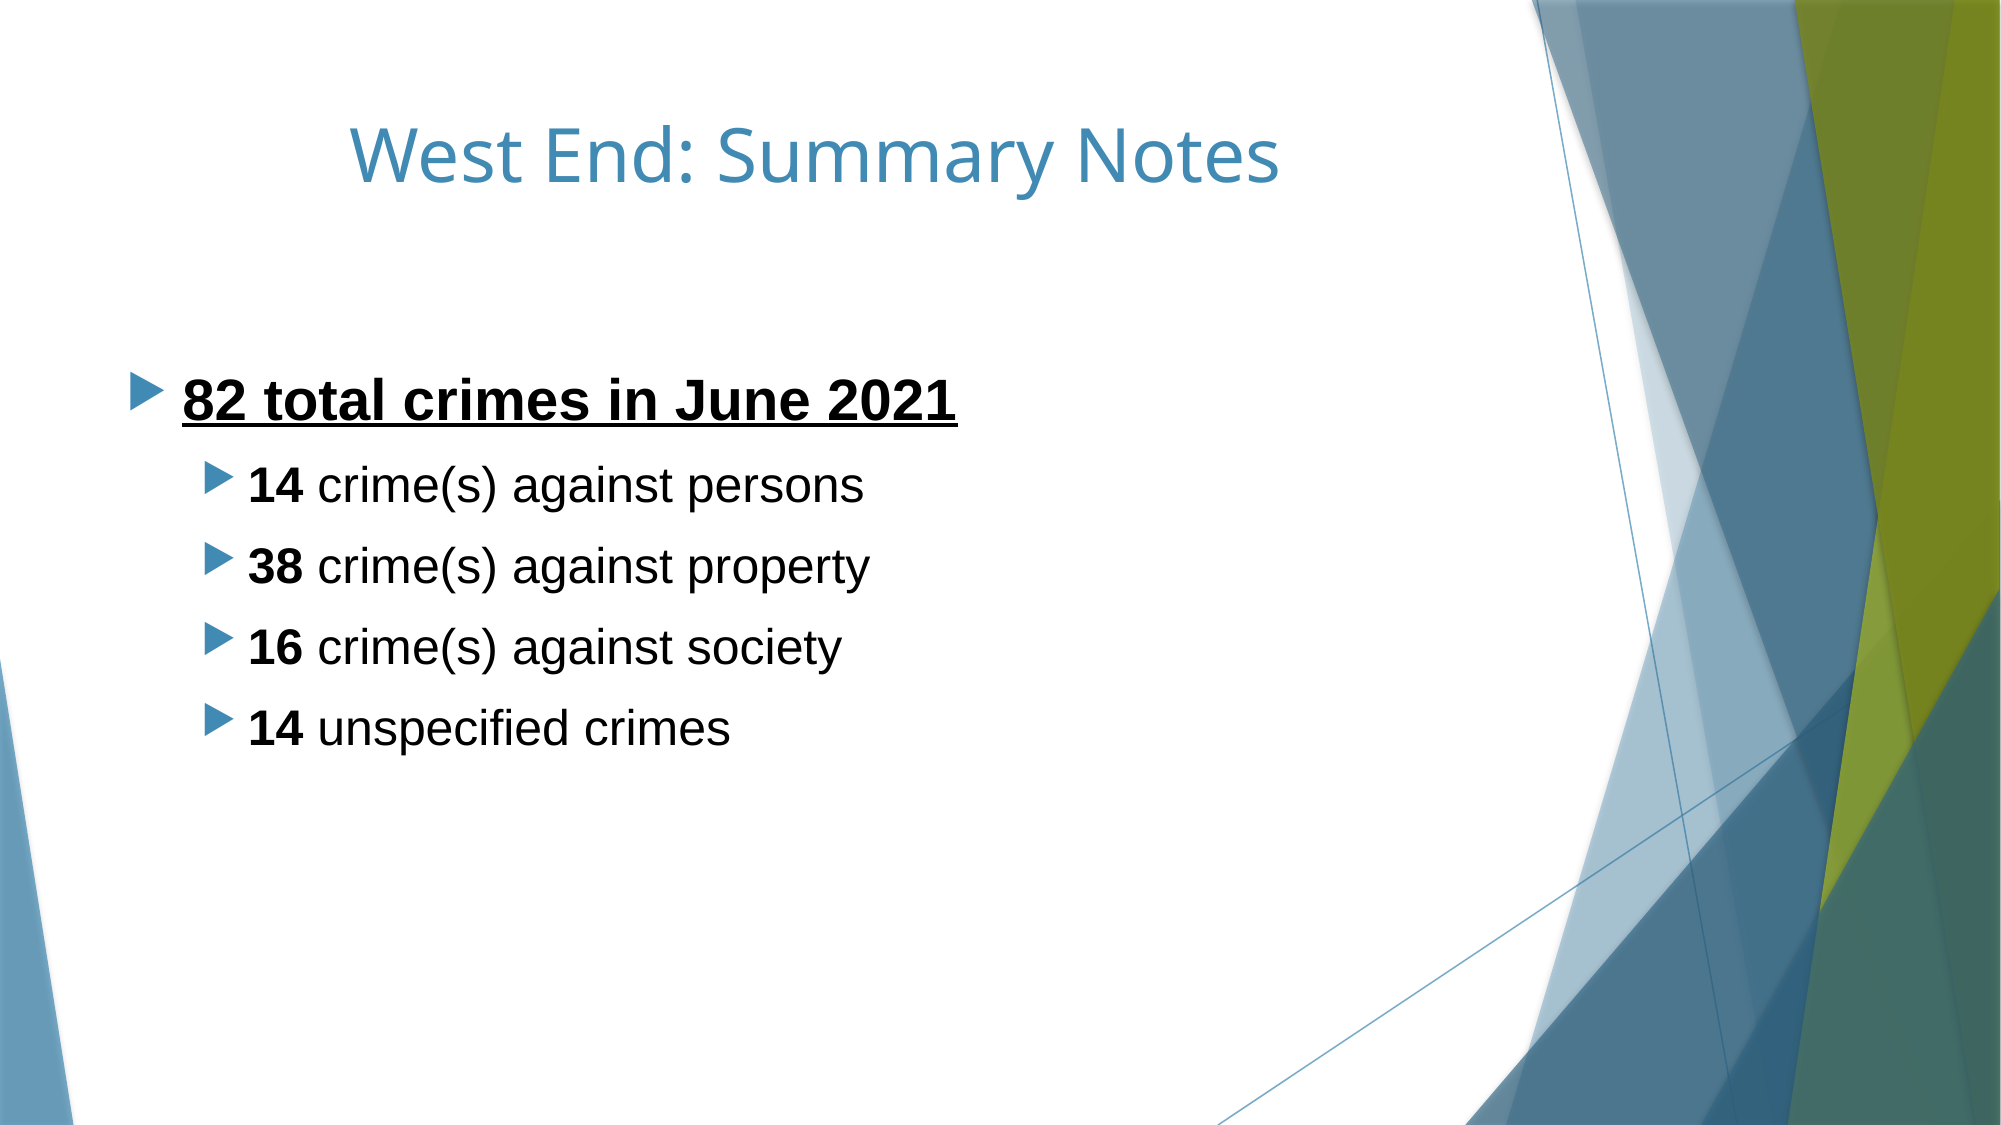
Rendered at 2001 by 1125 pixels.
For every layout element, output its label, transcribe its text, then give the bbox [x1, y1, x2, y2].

list 82 total crimes in June 2021 14 crime(s) against persons 38 crime(s) against property 16 crime(s) against society 14 unspecified crimes [111, 354, 1522, 992]
title West End: Summary Notes [111, 99, 1522, 317]
